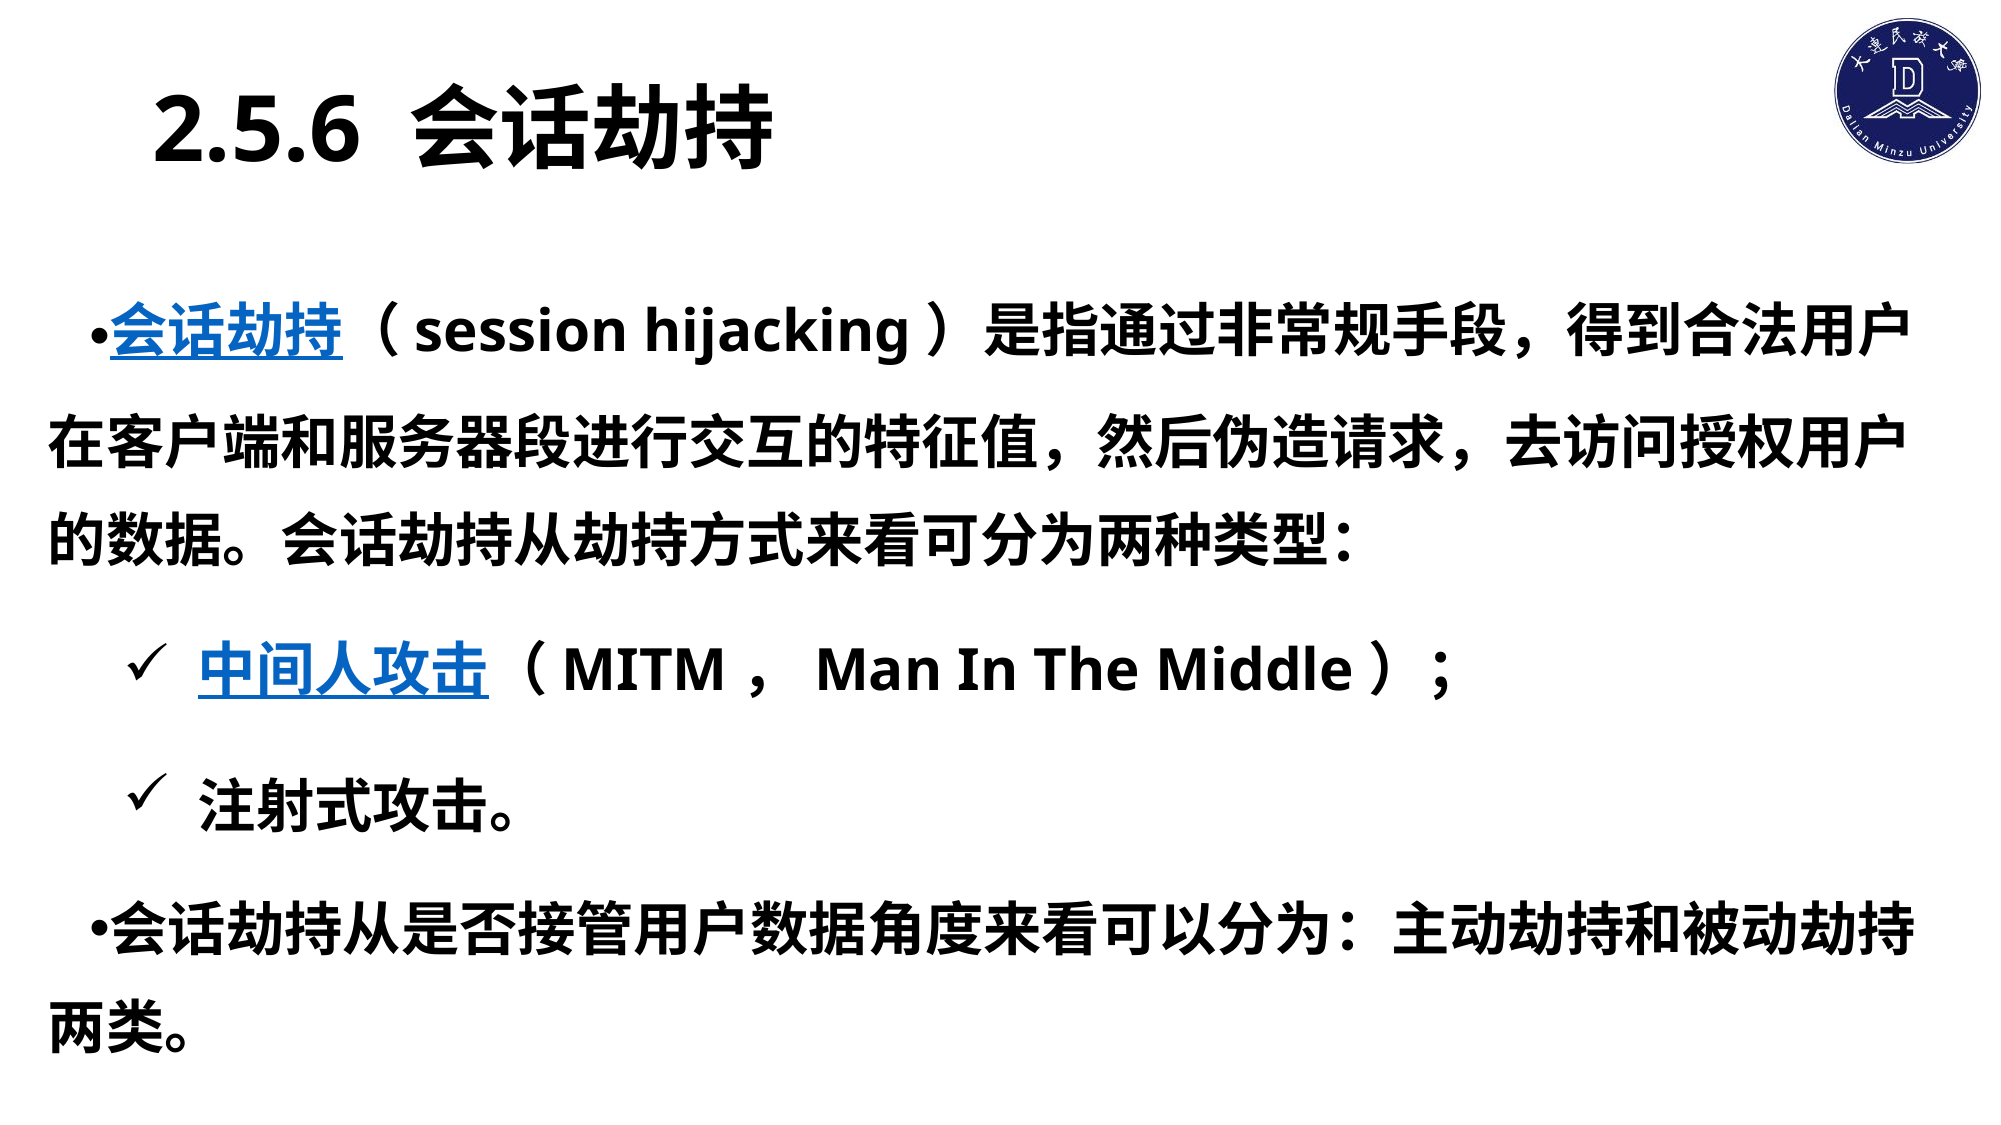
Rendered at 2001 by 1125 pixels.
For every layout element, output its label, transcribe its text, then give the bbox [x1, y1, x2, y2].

title 2.5.6 会话劫持 [137, 58, 1763, 206]
text_box 会话劫持（session hijacking）是指通过非常规手段，得到合法用户在客户端和服务器段进行交互的特征值，然后伪造请求，去访问授权用户的数据。会话劫持从劫持方式来看可分为两种类型： 中间人攻击（MITM，Man In The Middle）； 注射式攻击。 会话劫持从是否接管用户数据角度来看可以分为：主动劫持和被动劫持两类。 [21, 252, 1974, 1068]
picture [1833, 16, 1982, 164]
